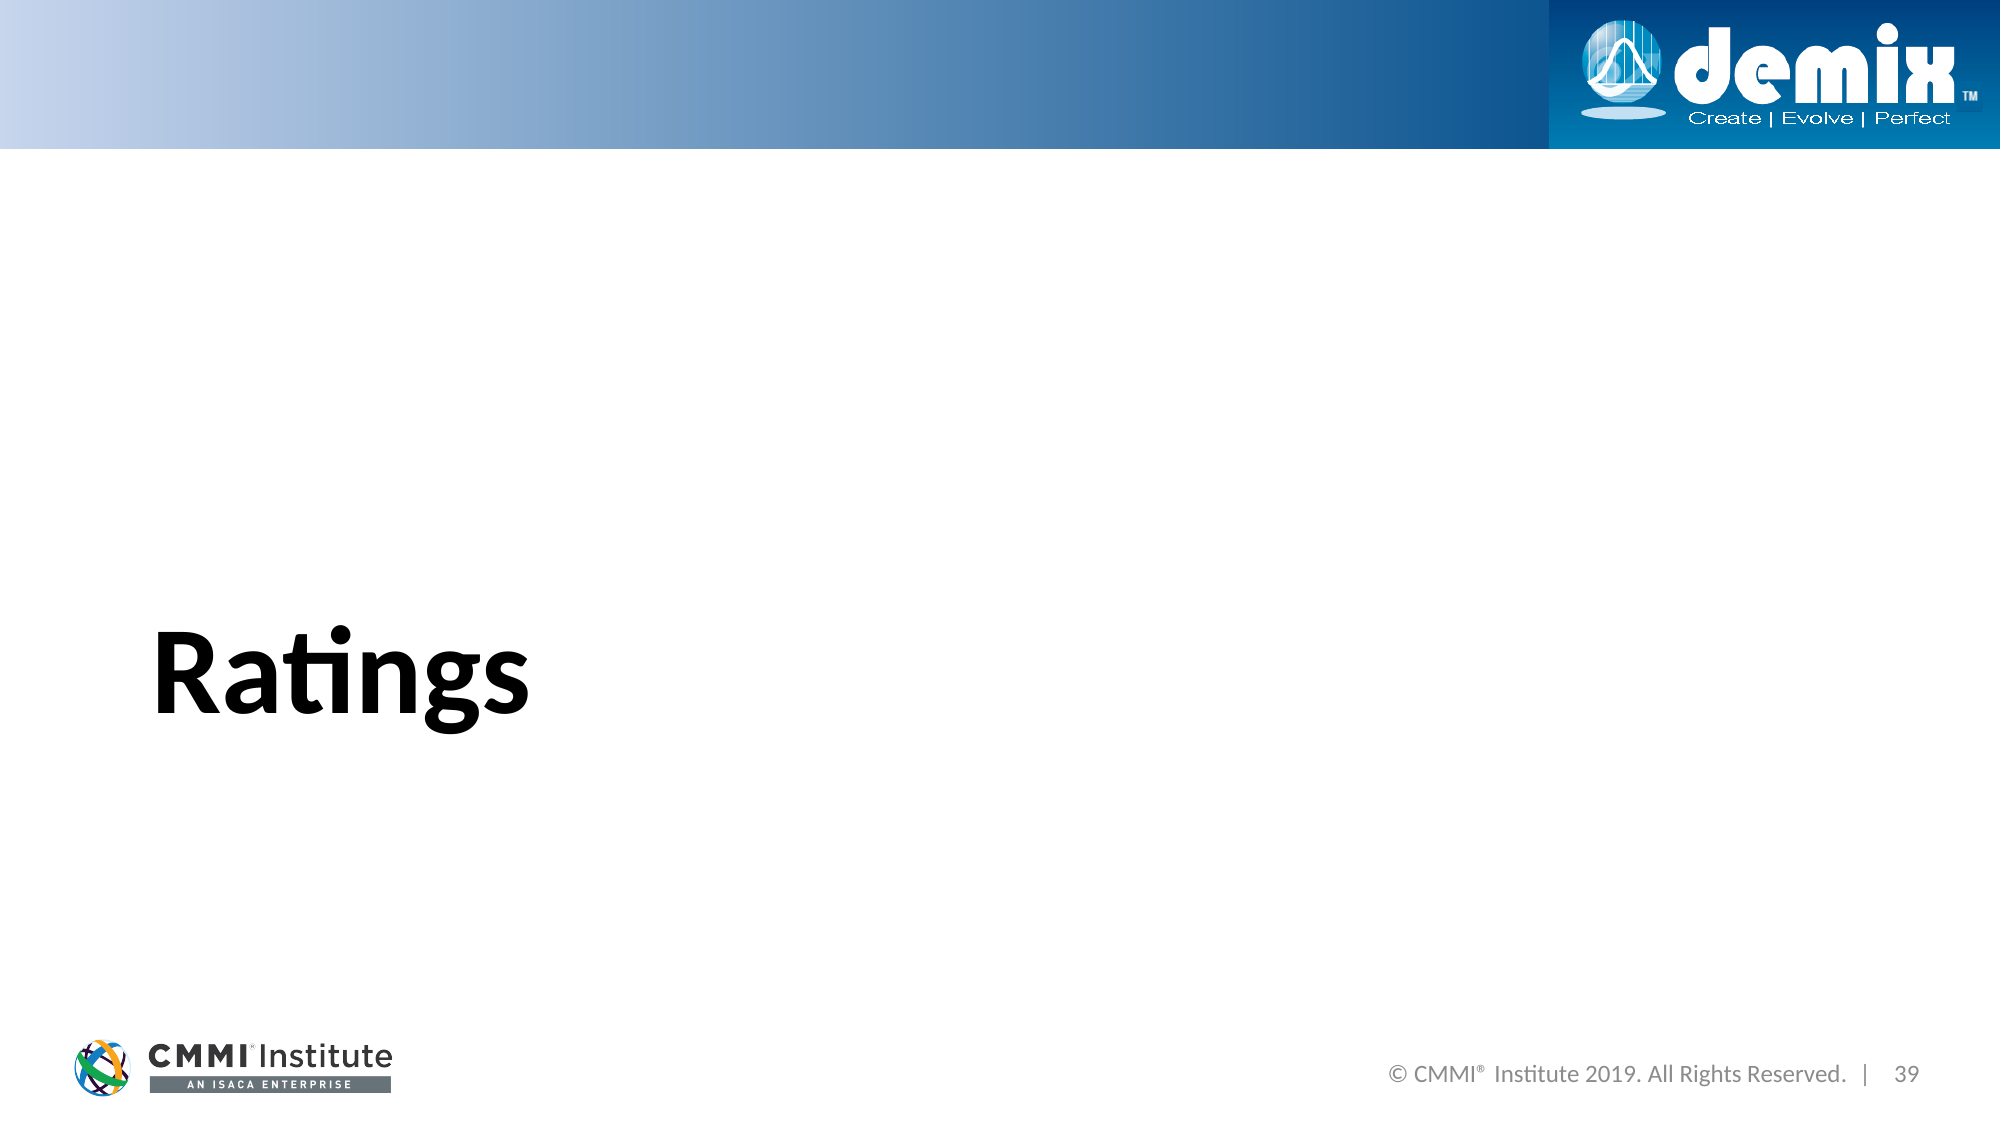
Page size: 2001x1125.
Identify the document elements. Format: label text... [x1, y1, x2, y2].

picture [41, 993, 439, 1125]
title Ratings [136, 280, 1862, 749]
picture [1582, 106, 1665, 119]
picture [1549, 0, 2000, 111]
